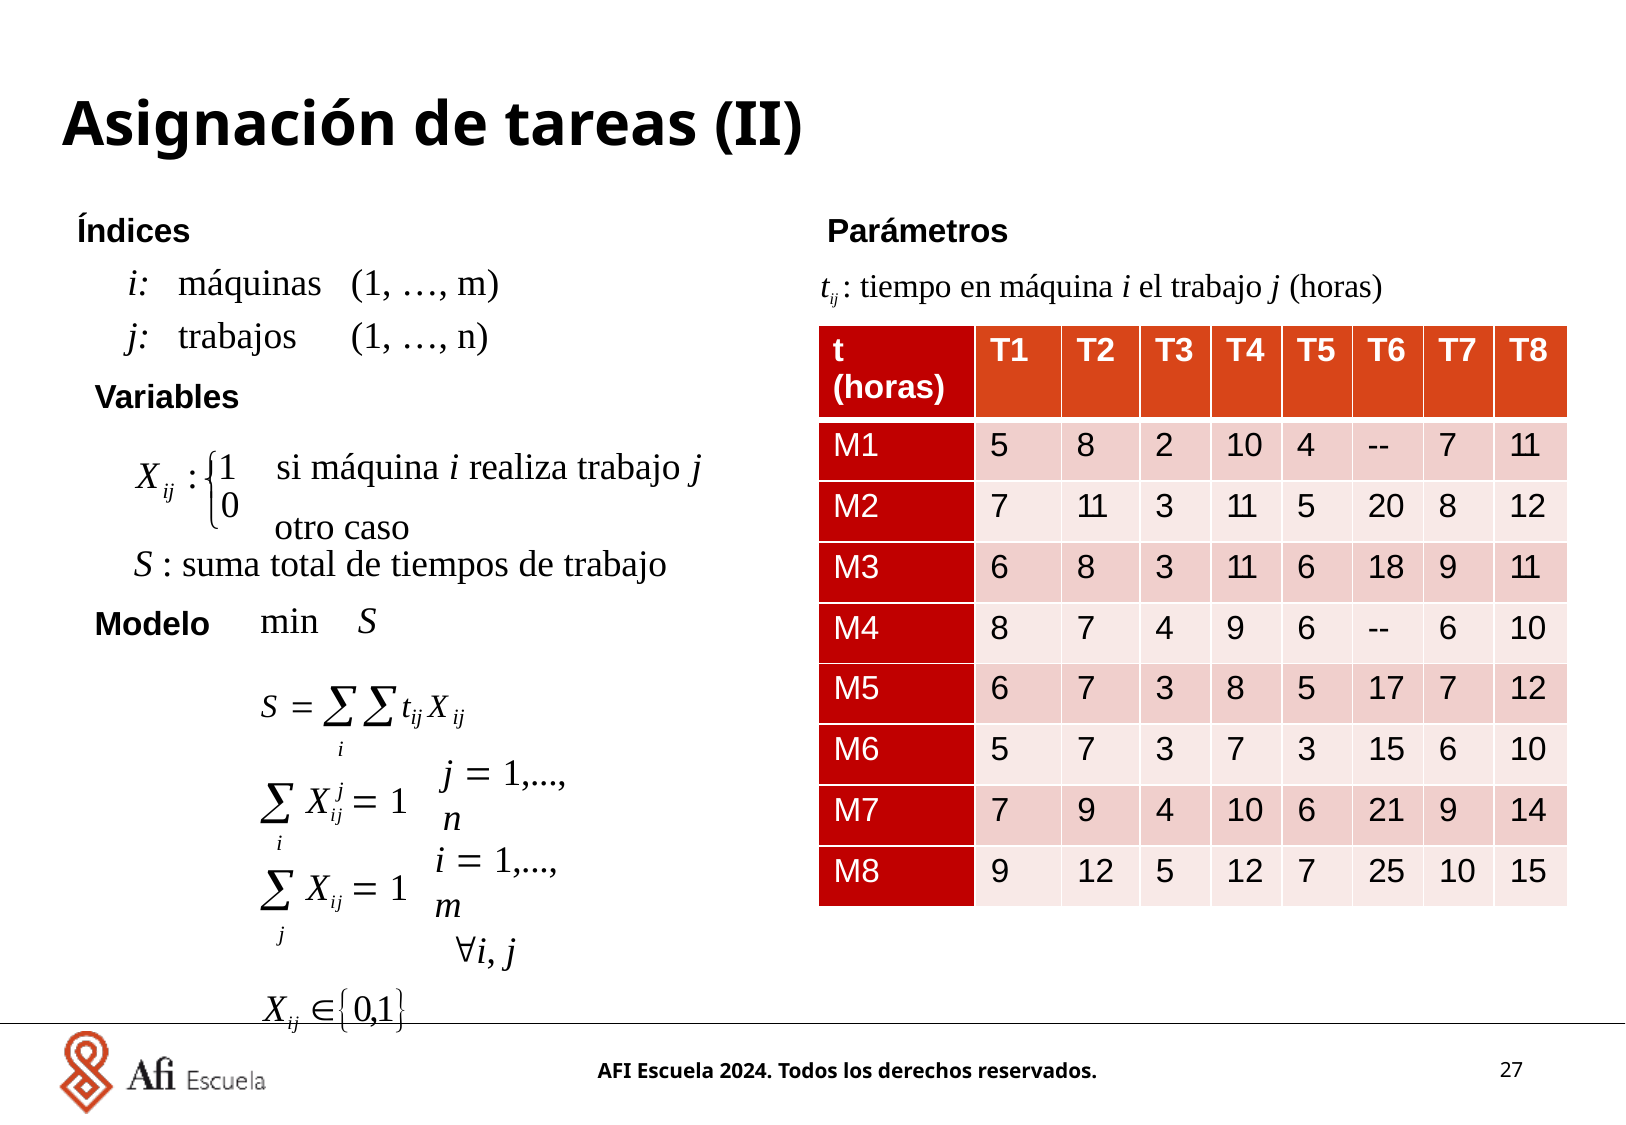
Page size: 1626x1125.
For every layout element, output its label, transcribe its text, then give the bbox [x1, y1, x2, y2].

table_cell 3 [1141, 543, 1210, 602]
text_box i  1,..., m [432, 833, 584, 926]
table_header T2 [1062, 326, 1139, 417]
table_cell 11 [1062, 482, 1139, 541]
text_box j  1,..., n [440, 745, 578, 833]
text_box Modelo [92, 599, 214, 642]
text_box  [200, 486, 223, 534]
table_cell 25 [1353, 847, 1423, 906]
table_cell 4 [1283, 423, 1352, 480]
table_cell 8 [1424, 482, 1493, 541]
table_cell M6 [819, 725, 974, 784]
table_cell 7 [1424, 423, 1493, 480]
table_cell 10 [1212, 786, 1281, 845]
table_cell 21 [1353, 786, 1423, 845]
table_cell 10 [1424, 847, 1493, 906]
table_cell 10 [1495, 604, 1567, 663]
table_cell M3 [819, 543, 974, 602]
table_cell 6 [1424, 604, 1493, 663]
table_header T3 [1141, 326, 1210, 417]
table_header t (horas) [819, 326, 974, 417]
table_cell 11 [1212, 482, 1281, 541]
table_cell 9 [976, 847, 1061, 906]
table_cell 9 [1212, 604, 1281, 663]
table_cell 8 [976, 604, 1061, 663]
picture [59, 1031, 266, 1114]
table_cell 8 [1062, 423, 1139, 480]
table_cell 10 [1212, 423, 1281, 480]
table_cell 8 [1212, 664, 1281, 723]
table_cell M7 [819, 786, 974, 845]
text_box  [200, 455, 223, 486]
table_header T7 [1424, 326, 1493, 417]
table_cell 7 [976, 482, 1061, 541]
text_box Parámetros tij : tiempo en máquina i el trabajo j (horas) [814, 190, 1409, 308]
table_cell 10 [1495, 725, 1567, 784]
table_header T5 [1283, 326, 1352, 417]
table_cell 14 [1495, 786, 1567, 845]
table_cell 5 [1283, 664, 1352, 723]
table_cell 15 [1353, 725, 1423, 784]
table_cell 8 [1062, 543, 1139, 602]
table_cell 12 [1062, 847, 1139, 906]
text_box S : suma total de tiempos de trabajo [131, 536, 675, 584]
table_header T6 [1353, 326, 1423, 417]
text_box i, j [447, 924, 520, 972]
table_cell 11 [1212, 543, 1281, 602]
table_cell 5 [976, 423, 1061, 480]
text_box i: máquinas (1, …, m) j: trabajos (1, …, n) [104, 250, 937, 363]
table_cell 20 [1353, 482, 1423, 541]
table_cell 2 [1141, 423, 1210, 480]
slide_number 27 [1367, 1049, 1539, 1092]
table_cell 6 [1283, 786, 1352, 845]
table_cell 3 [1141, 664, 1210, 723]
table_cell 11 [1495, 423, 1567, 480]
table_cell M2 [819, 482, 974, 541]
table_cell 7 [1283, 847, 1352, 906]
table_cell 12 [1495, 664, 1567, 723]
table_cell M8 [819, 847, 974, 906]
table_cell 7 [1062, 664, 1139, 723]
table_header T4 [1212, 326, 1281, 417]
table_cell 7 [1424, 664, 1493, 723]
table_cell 3 [1141, 725, 1210, 784]
table_cell 9 [1424, 786, 1493, 845]
table_cell 6 [1424, 725, 1493, 784]
text_box ij [160, 497, 177, 503]
table_cell 18 [1353, 543, 1423, 602]
table_cell 9 [1424, 543, 1493, 602]
table_header T8 [1495, 326, 1567, 417]
text_box X : [134, 448, 198, 497]
table_cell 5 [1283, 482, 1352, 541]
table_cell 12 [1212, 847, 1281, 906]
table_cell 7 [1212, 725, 1281, 784]
table_cell 6 [976, 543, 1061, 602]
table_cell 6 [1283, 543, 1352, 602]
table_cell 5 [976, 725, 1061, 784]
table_cell 5 [1141, 847, 1210, 906]
table_cell 9 [1062, 786, 1139, 845]
text_box min S [258, 593, 377, 641]
table_cell 17 [1353, 664, 1423, 723]
list Asignación de tareas (II) [47, 76, 1488, 172]
table_cell 7 [1062, 725, 1139, 784]
table_cell 6 [976, 664, 1061, 723]
table_header T1 [976, 326, 1061, 417]
table_cell 7 [1062, 604, 1139, 663]
table_cell 11 [1495, 543, 1567, 602]
text_box Índices [74, 206, 194, 249]
table_cell -- [1353, 604, 1423, 663]
text_box Variables [92, 373, 245, 416]
table_cell -- [1353, 423, 1423, 480]
table_cell 7 [976, 786, 1061, 845]
table_cell M5 [819, 664, 974, 723]
table_cell 4 [1141, 604, 1210, 663]
table_cell 4 [1141, 786, 1210, 845]
table_cell 15 [1495, 847, 1567, 906]
table_cell 3 [1283, 725, 1352, 784]
table_cell 3 [1141, 482, 1210, 541]
table_cell M1 [819, 423, 974, 480]
text_box  Xij  1 i  Xij  1 j Xij 0,1 [253, 720, 423, 1037]
text_box S  tij Xij i j [254, 644, 482, 802]
footer AFI Escuela 2024. Todos los derechos reservados. [507, 1043, 1188, 1098]
text_box 1 si máquina i realiza trabajo j otro caso [200, 410, 703, 548]
table_cell 6 [1283, 604, 1352, 663]
table_cell 12 [1495, 482, 1567, 541]
table_cell M4 [819, 604, 974, 663]
